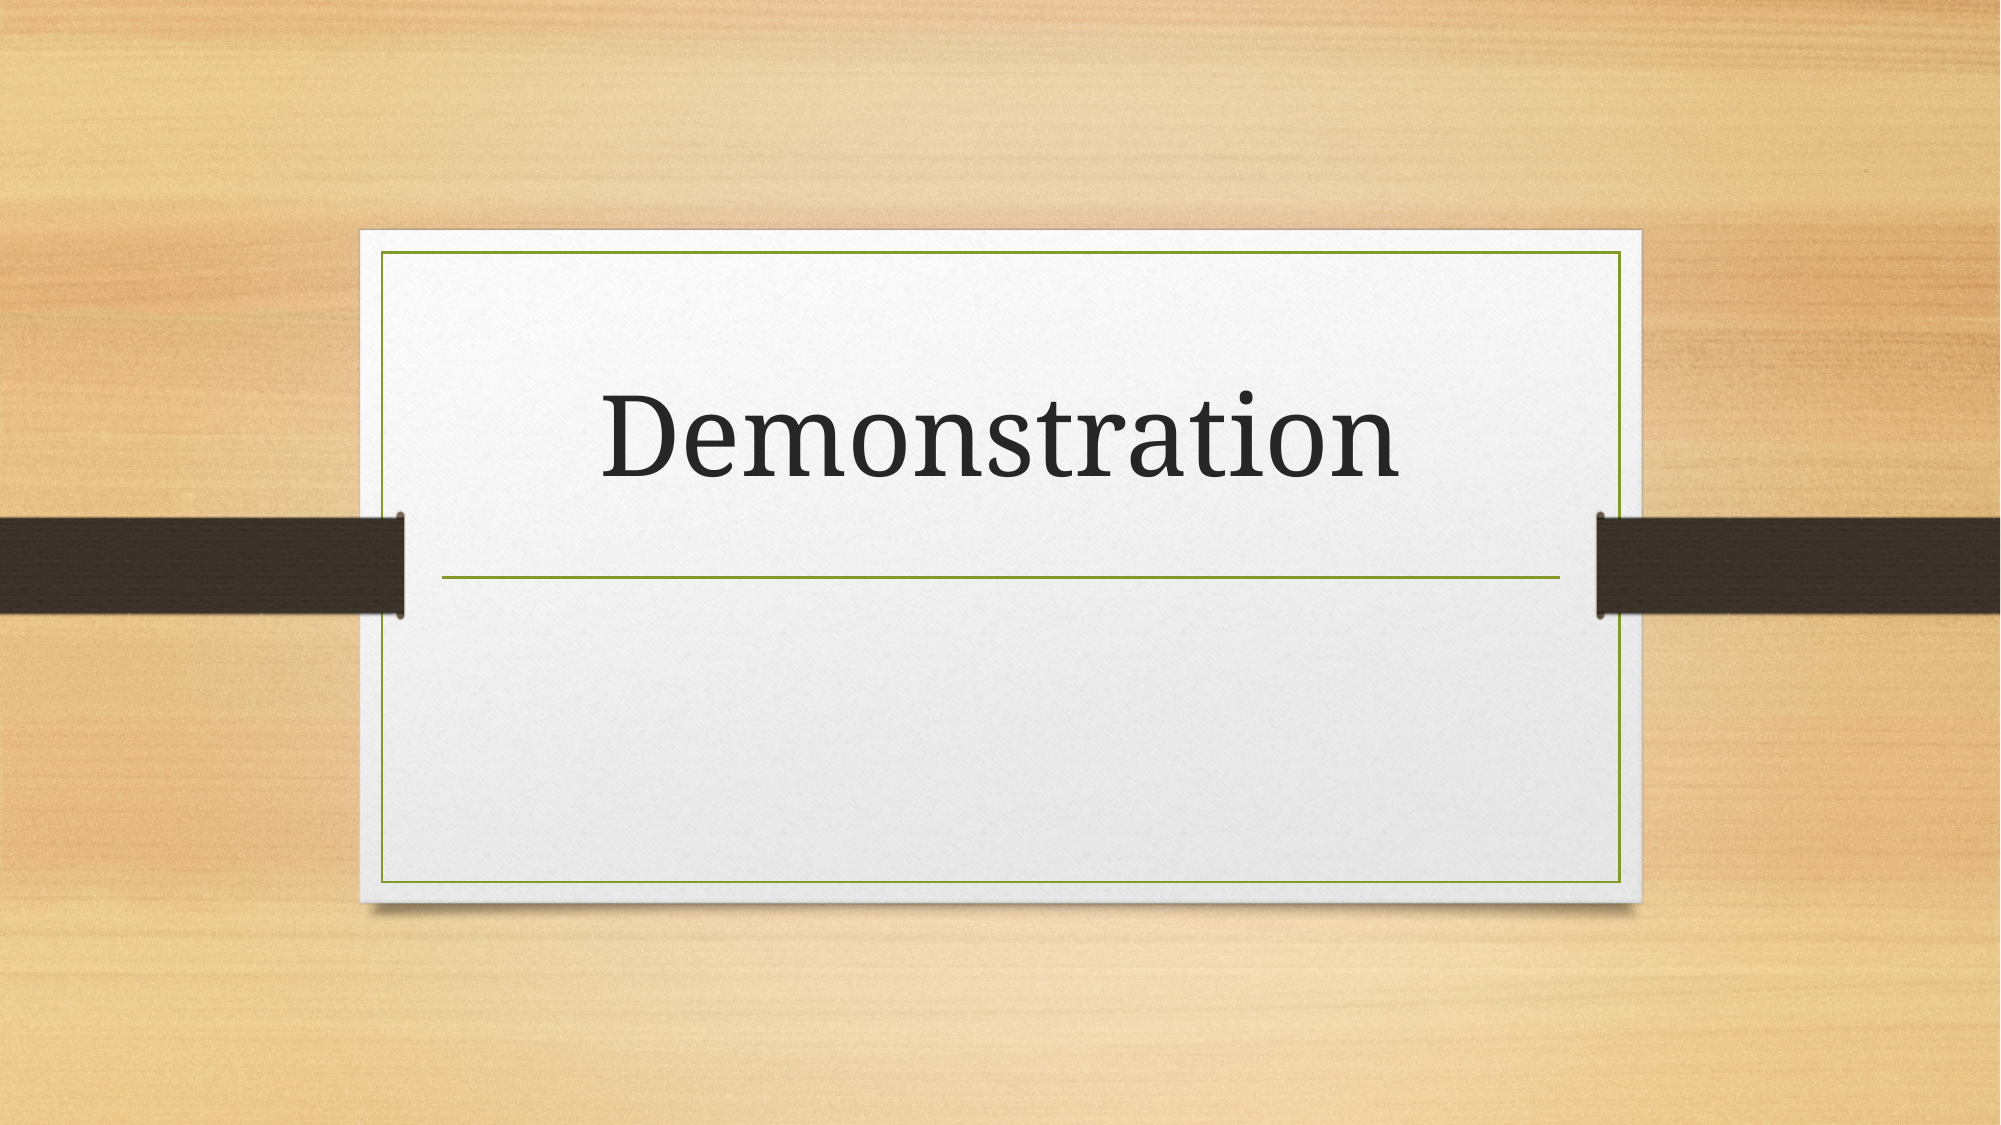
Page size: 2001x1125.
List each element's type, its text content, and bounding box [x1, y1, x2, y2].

picture [0, 0, 2001, 1125]
title Demonstration [441, 306, 1560, 556]
